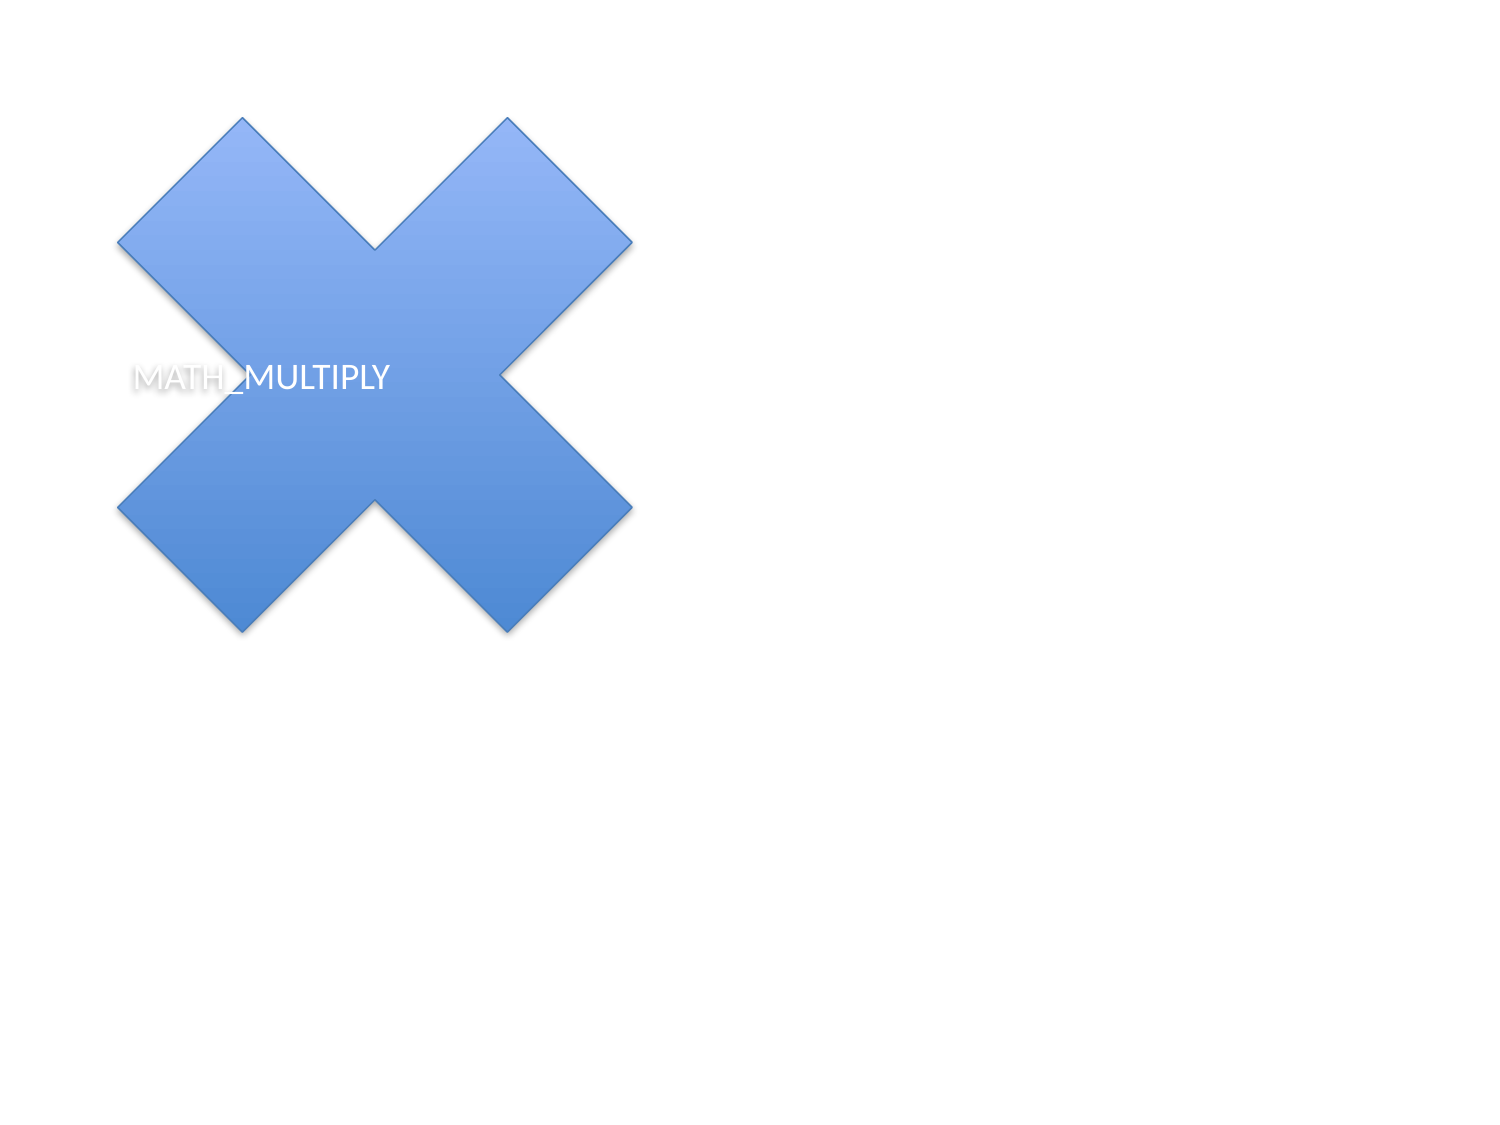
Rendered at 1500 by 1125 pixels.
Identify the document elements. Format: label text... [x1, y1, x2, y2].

text_box MATH_MULTIPLY [117, 117, 633, 633]
